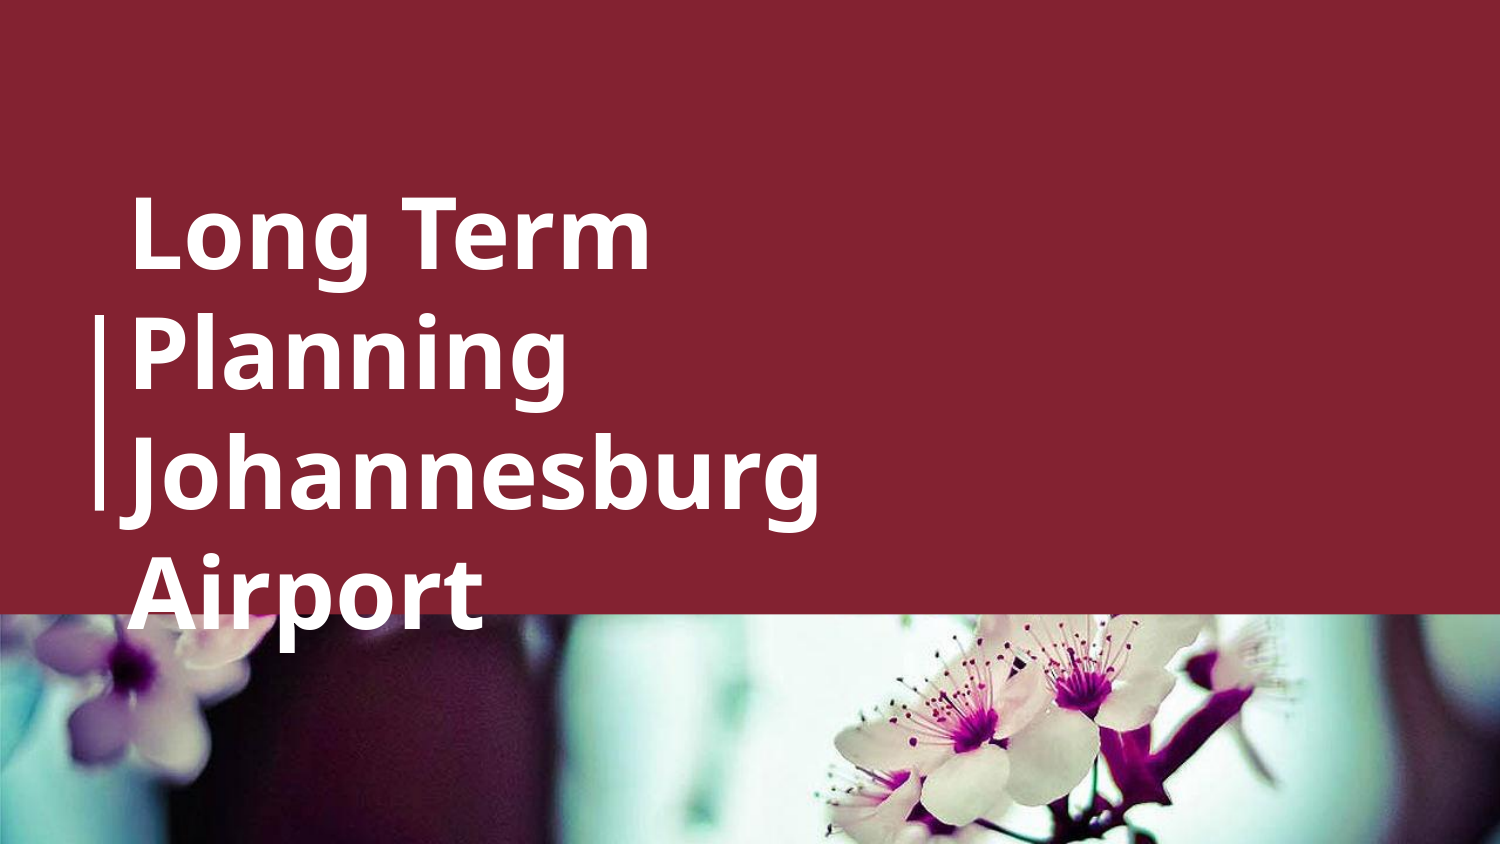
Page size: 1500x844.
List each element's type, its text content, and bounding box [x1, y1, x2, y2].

title Long Term Planning Johannesburg Airport [112, 314, 1138, 505]
picture [0, 615, 1500, 844]
